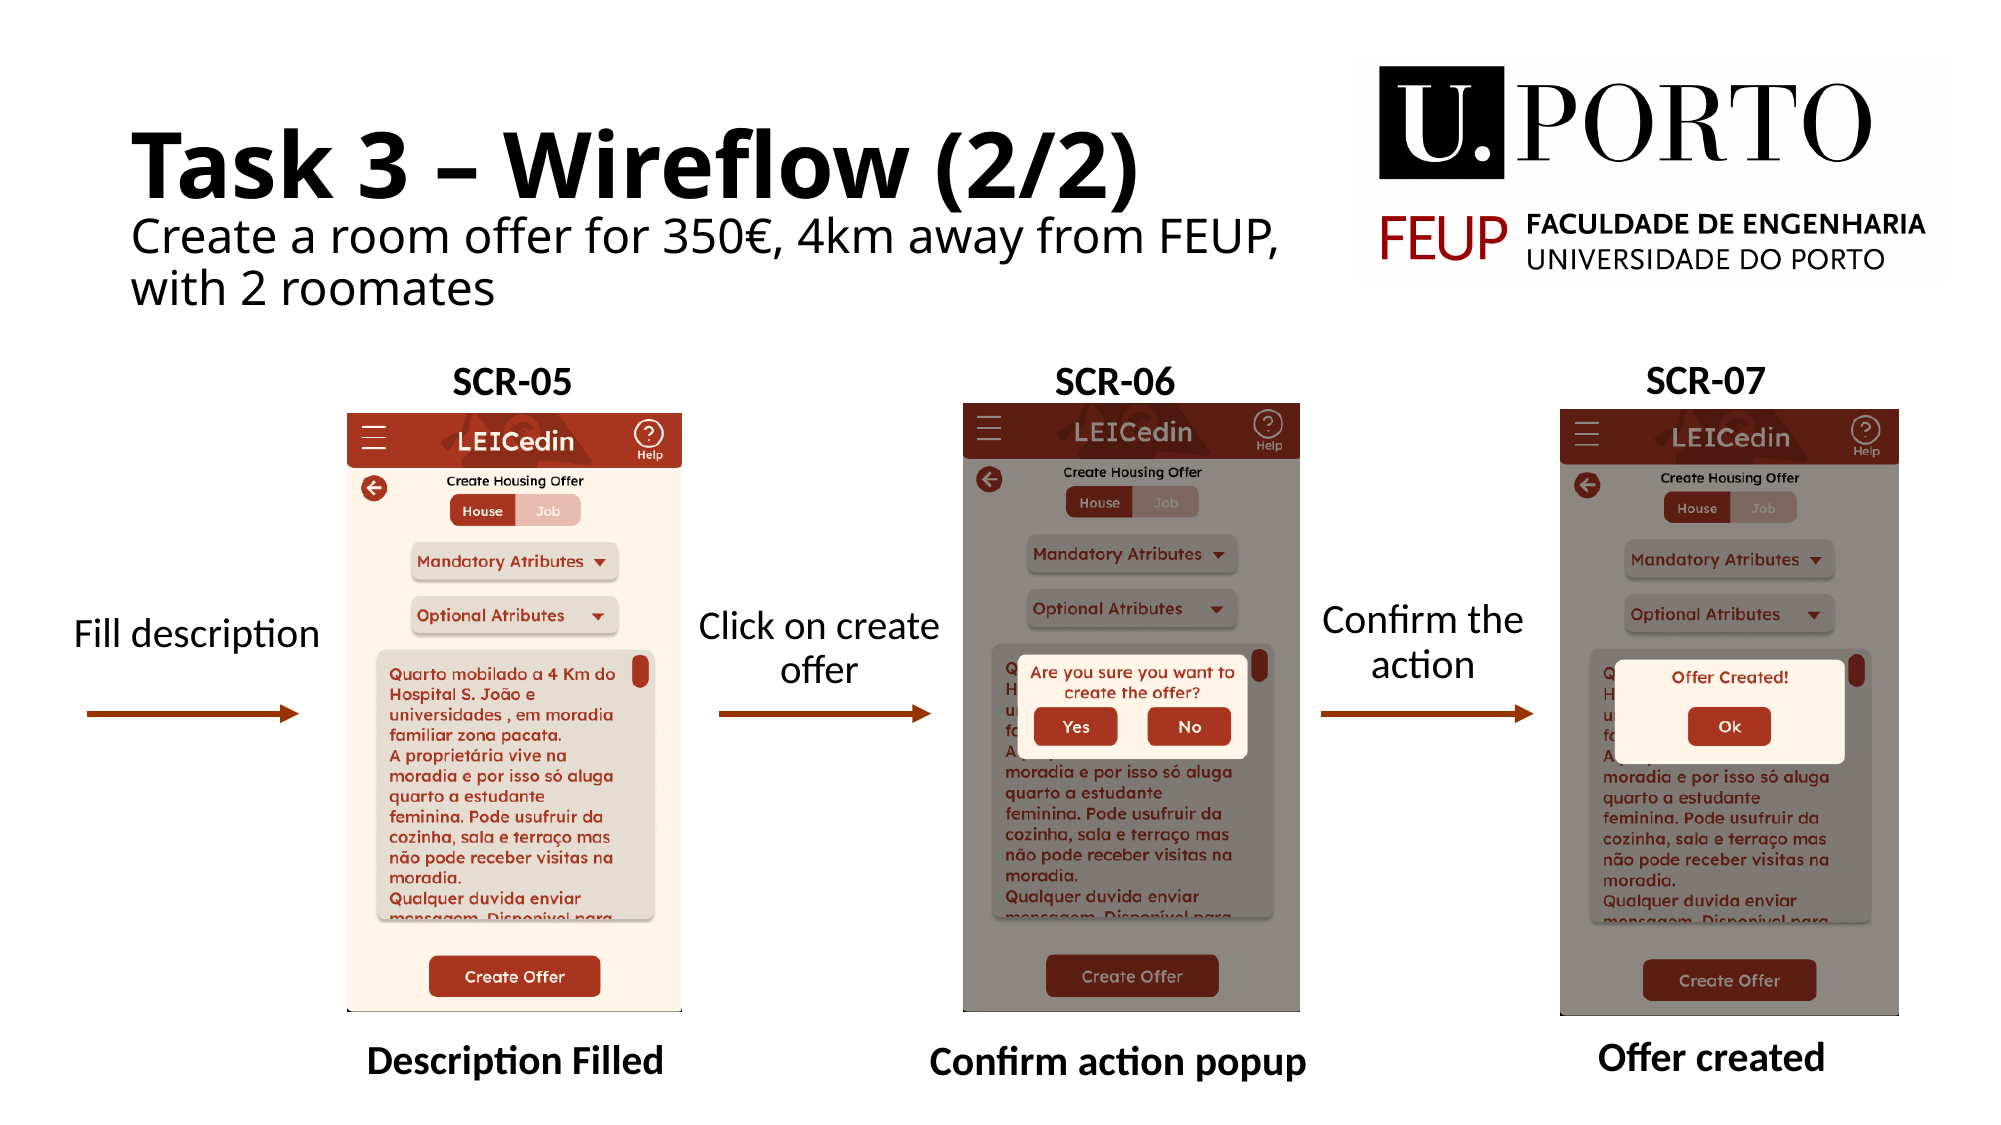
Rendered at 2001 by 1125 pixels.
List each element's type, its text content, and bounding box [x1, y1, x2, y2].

text_box SCR-07 [1542, 350, 1871, 412]
text_box Create a room offer for 350€, 4km away from FEUP, with 2 roomates [115, 188, 1372, 339]
picture [347, 413, 682, 1012]
text_box Description Filled [351, 1031, 681, 1093]
text_box SCR-06 [951, 351, 1280, 413]
text_box Fill description [55, 604, 339, 708]
text_box Click on create offer [682, 596, 962, 701]
text_box Task 3 – Wireflow (2/2) [115, 93, 1300, 188]
picture [963, 403, 1300, 1012]
text_box Confirm the action [1300, 590, 1555, 704]
picture [1353, 53, 1951, 284]
text_box SCR-05 [345, 351, 680, 413]
text_box Offer created [1547, 1028, 1877, 1125]
picture [1560, 409, 1899, 1016]
text_box Confirm action popup [885, 1031, 1352, 1125]
